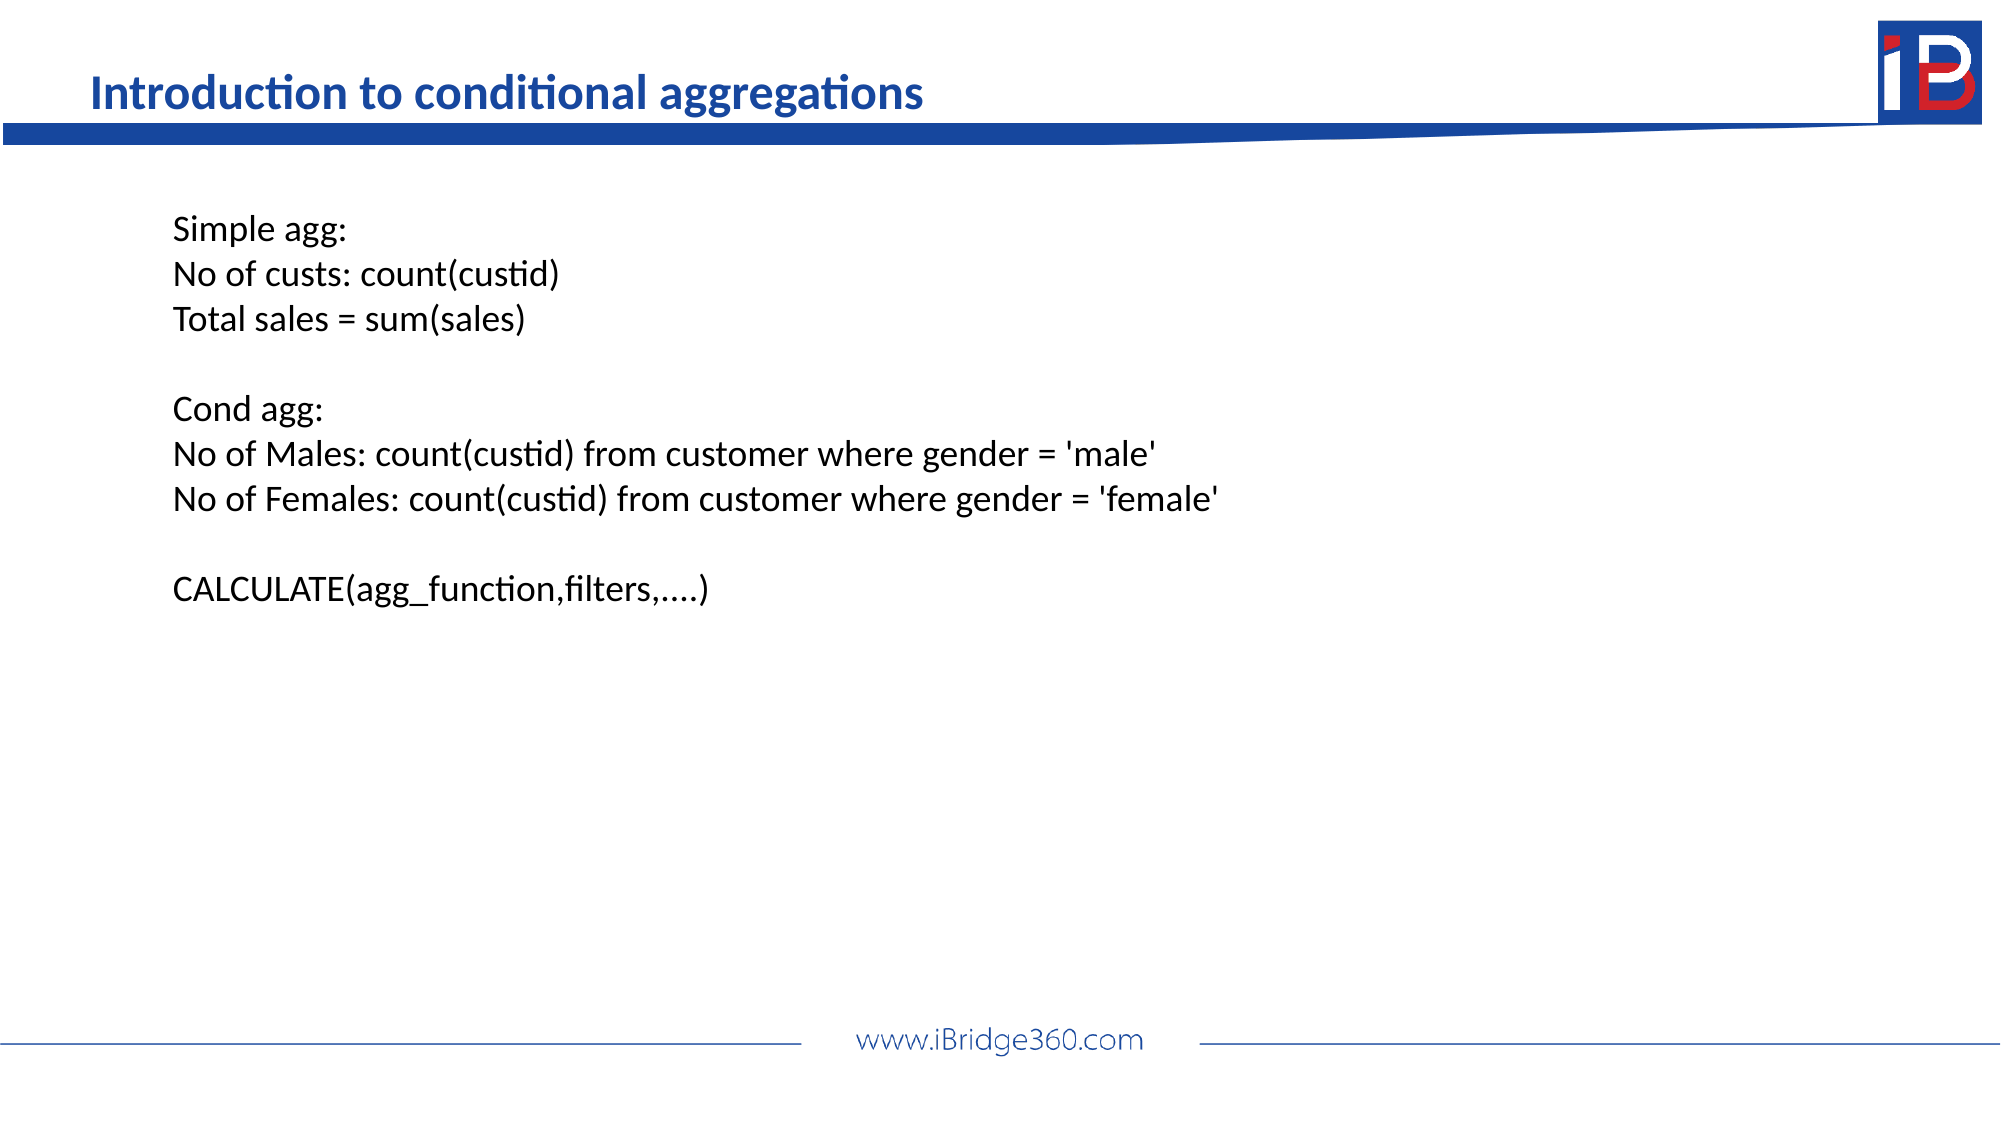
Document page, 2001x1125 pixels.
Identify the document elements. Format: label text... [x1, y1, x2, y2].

picture [0, 1023, 2001, 1057]
list Introduction to conditional aggregations [75, 22, 1511, 118]
picture [0, 7, 1993, 145]
text_box Simple agg: No of custs: count(custid) Total sales = sum(sales) Cond agg: No of Males: count(custid) from customer where gender = 'male' No of Females: count(custid) from customer where gender = 'female' CALCULATE(agg_function,filters,....) [158, 196, 1441, 617]
